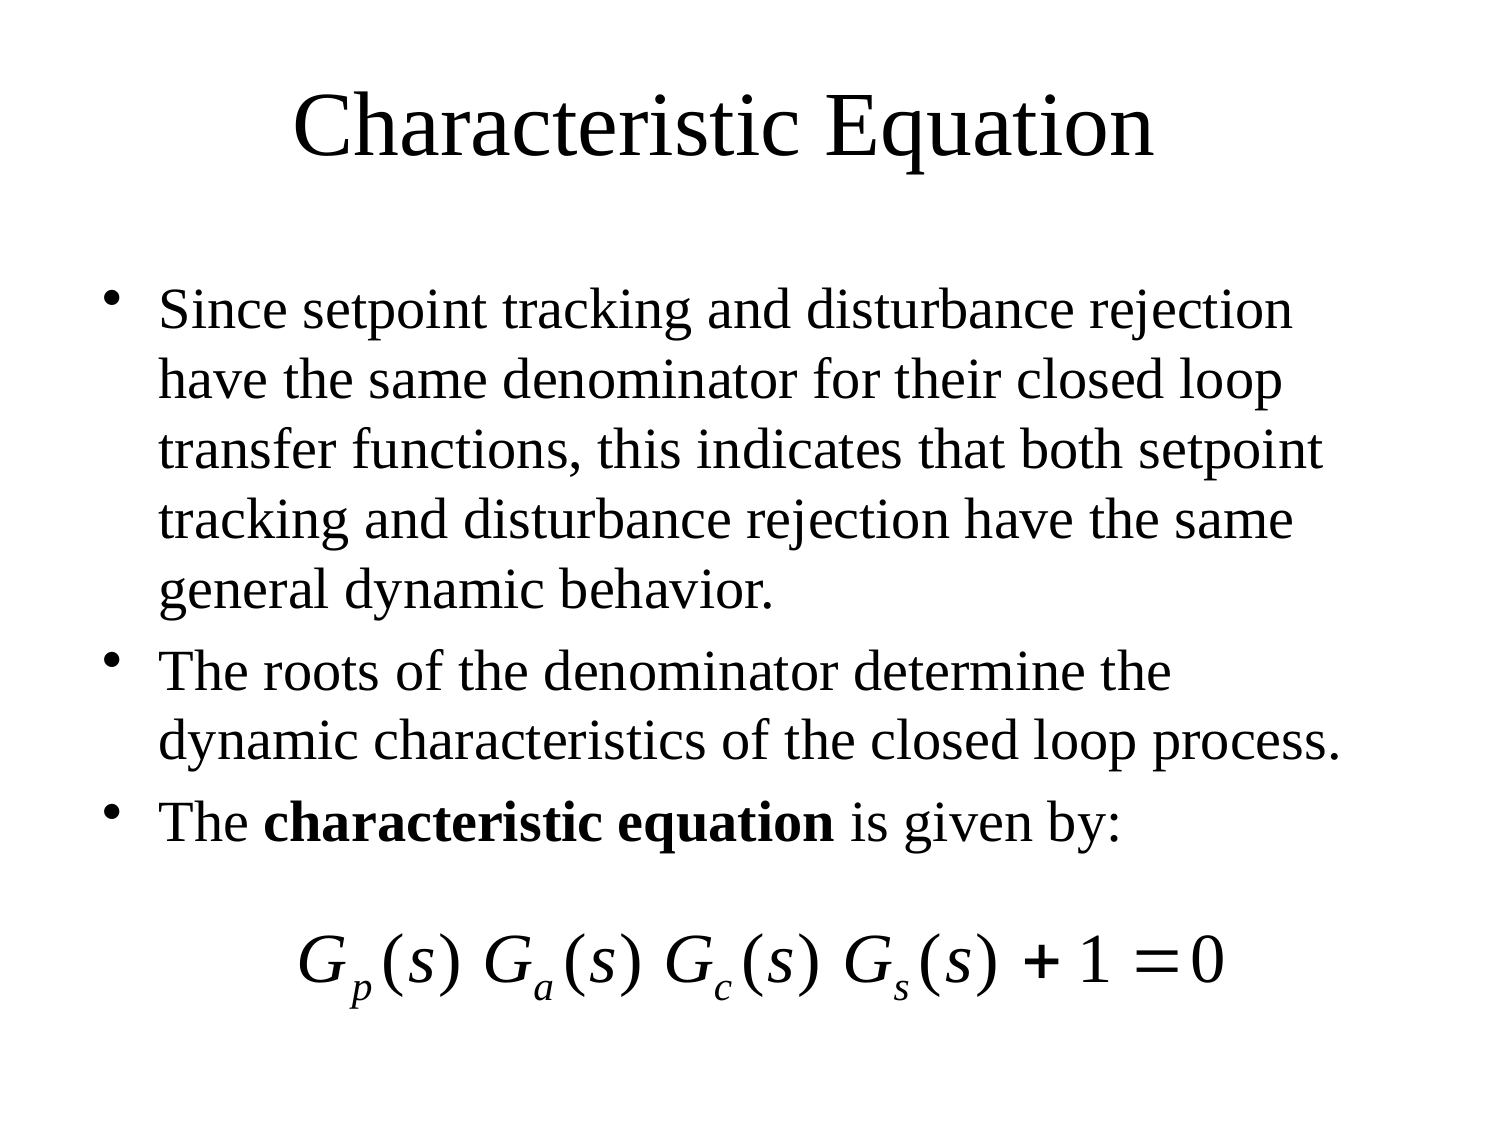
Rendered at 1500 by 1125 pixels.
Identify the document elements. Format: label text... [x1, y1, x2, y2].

title Characteristic Equation [87, 50, 1363, 188]
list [287, 912, 1238, 1024]
list Since setpoint tracking and disturbance rejection have the same denominator for their closed loop transfer functions, this indicates that both setpoint tracking and disturbance rejection have the same general dynamic behavior. The roots of the denominator determine the dynamic characteristics of the closed loop process. The characteristic equation is given by: [87, 262, 1363, 850]
